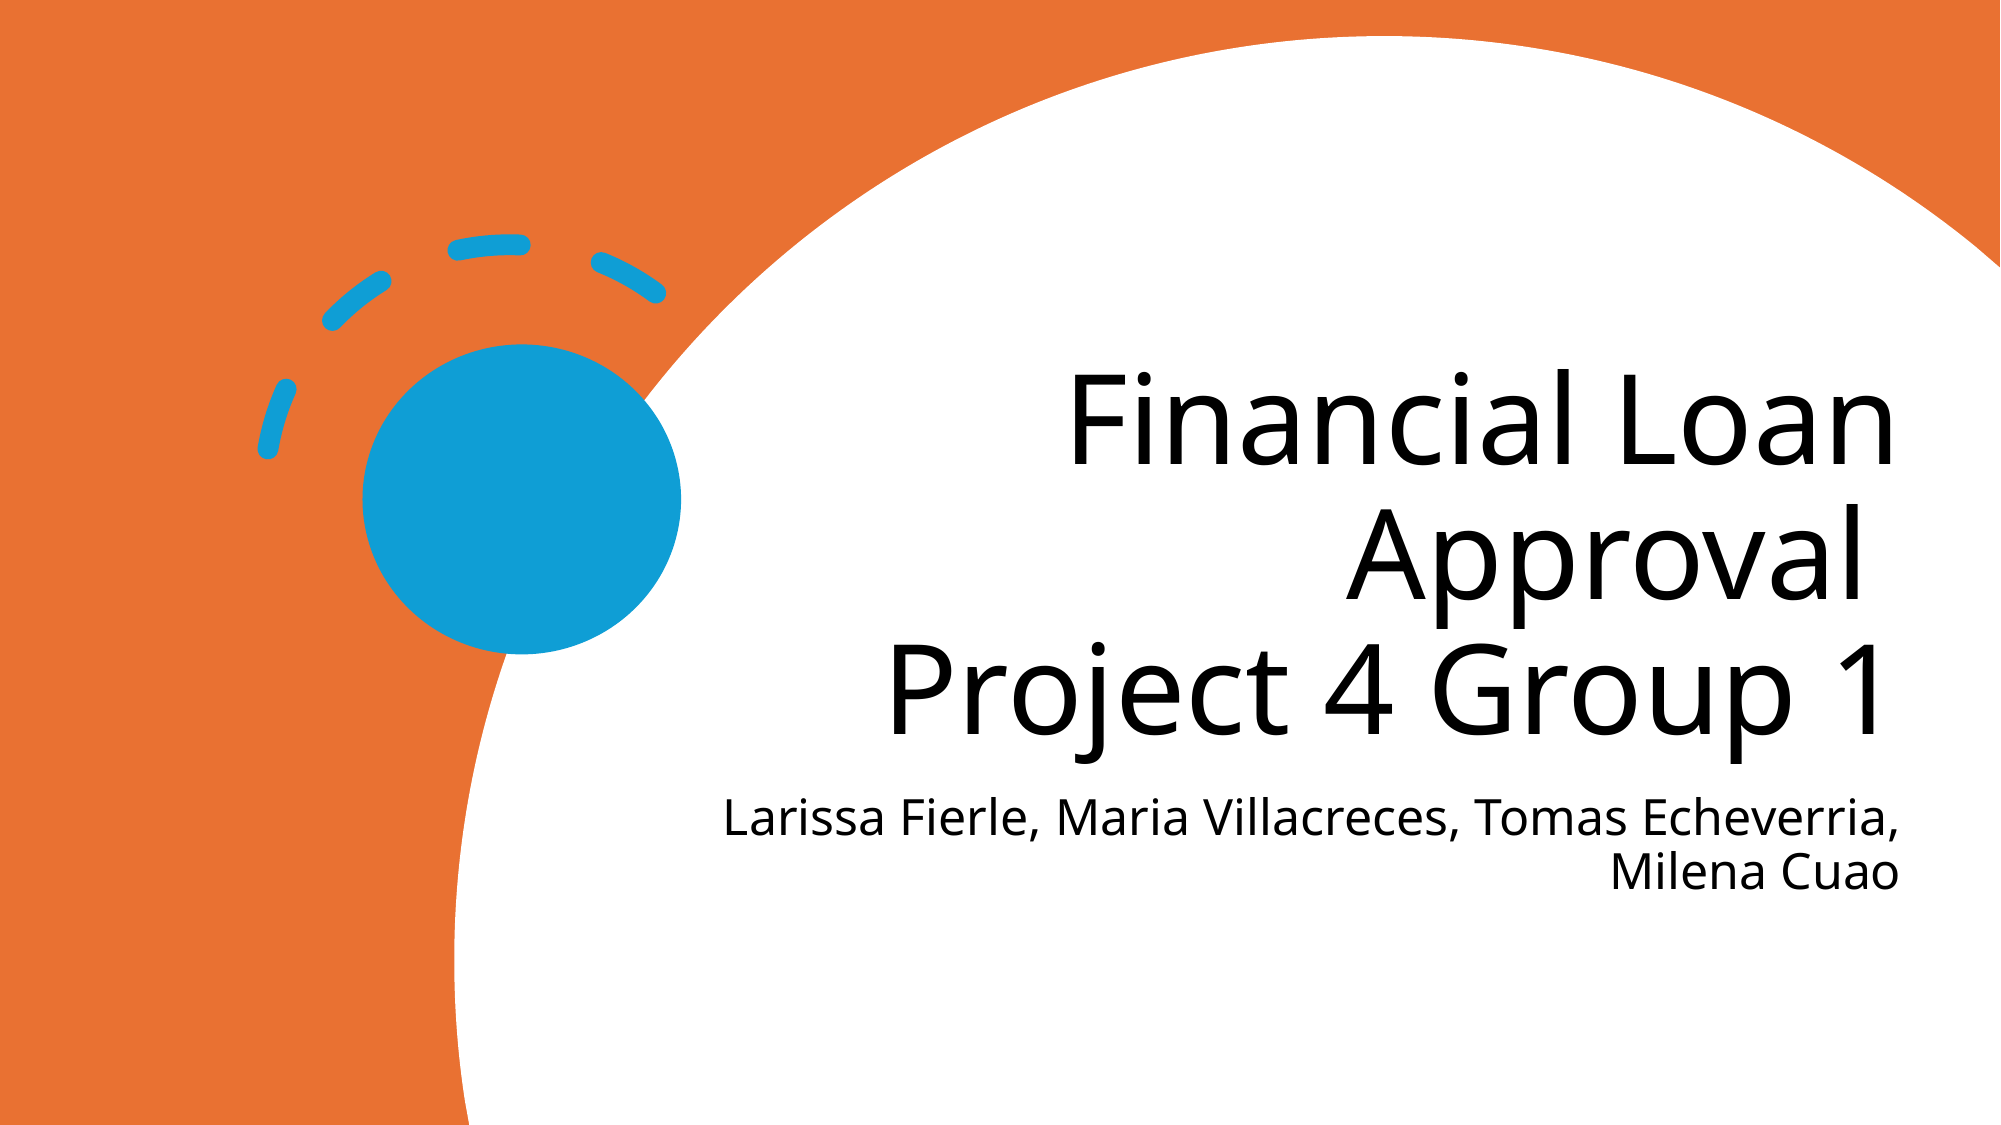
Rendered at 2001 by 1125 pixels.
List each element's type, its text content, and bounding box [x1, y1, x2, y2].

title Financial Loan Approval Project 4 Group 1 [662, 318, 1917, 770]
subtitle Larissa Fierle, Maria Villacreces, Tomas Echeverria, Milena Cuao [662, 784, 1917, 1003]
text_box [0, 0, 2000, 1125]
text_box [266, 243, 676, 490]
text_box [360, 373, 662, 656]
text_box [452, 34, 2000, 1125]
